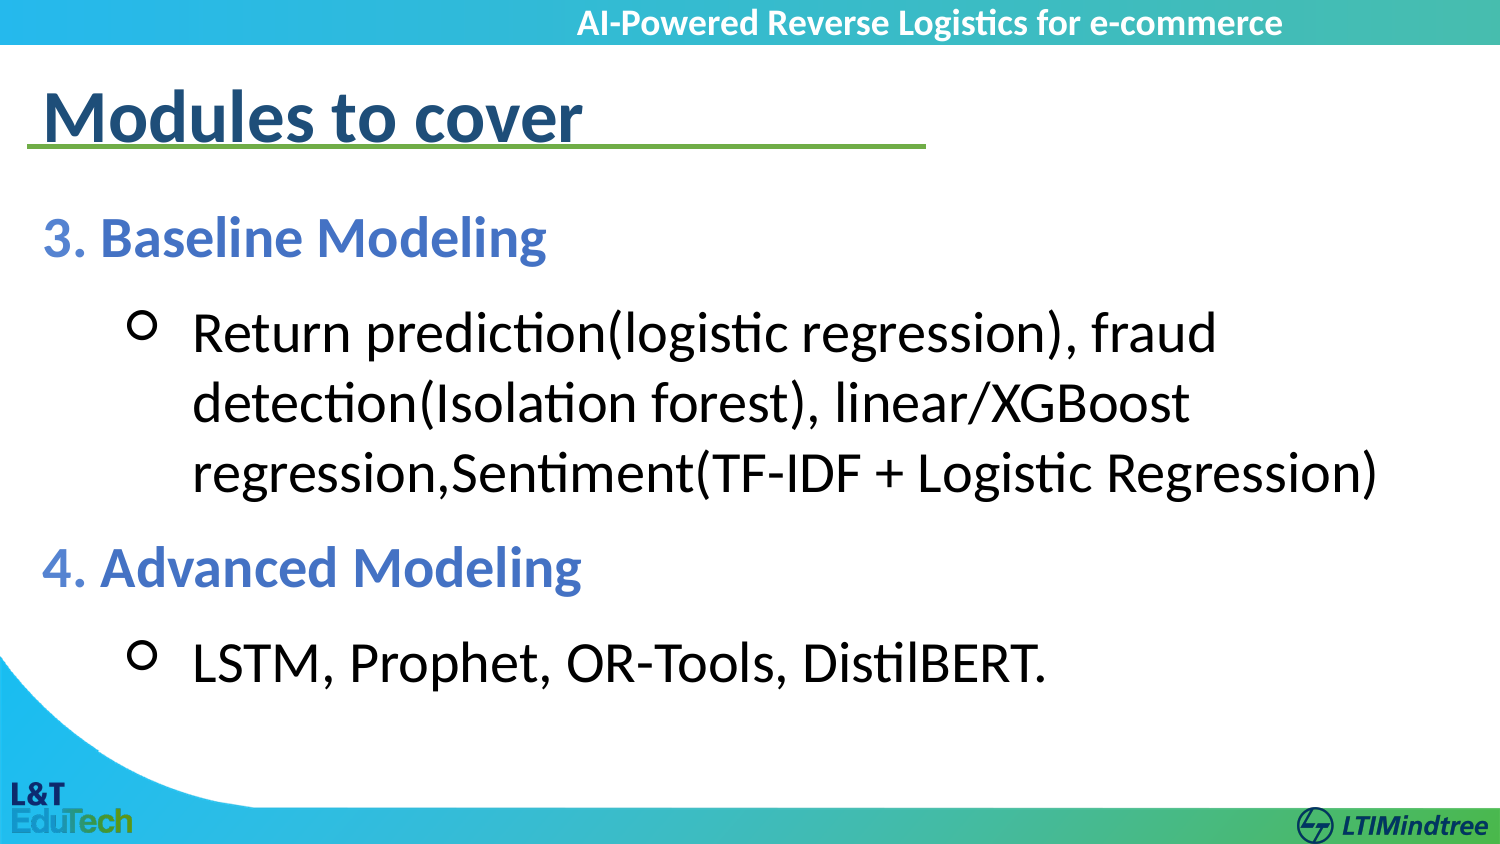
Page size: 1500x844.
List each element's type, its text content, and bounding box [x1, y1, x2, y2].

text_box AI-Powered Reverse Logistics for e-commerce [360, 0, 1500, 119]
picture [0, 656, 1500, 844]
text_box Modules to cover [31, 61, 1339, 163]
list 3. Baseline Modeling Return prediction(logistic regression), fraud detection(Isolation forest), linear/XGBoost regression,Sentiment(TF-IDF + Logistic Regression) 4. Advanced Modeling LSTM, Prophet, OR-Tools, DistilBERT. [31, 193, 1500, 816]
